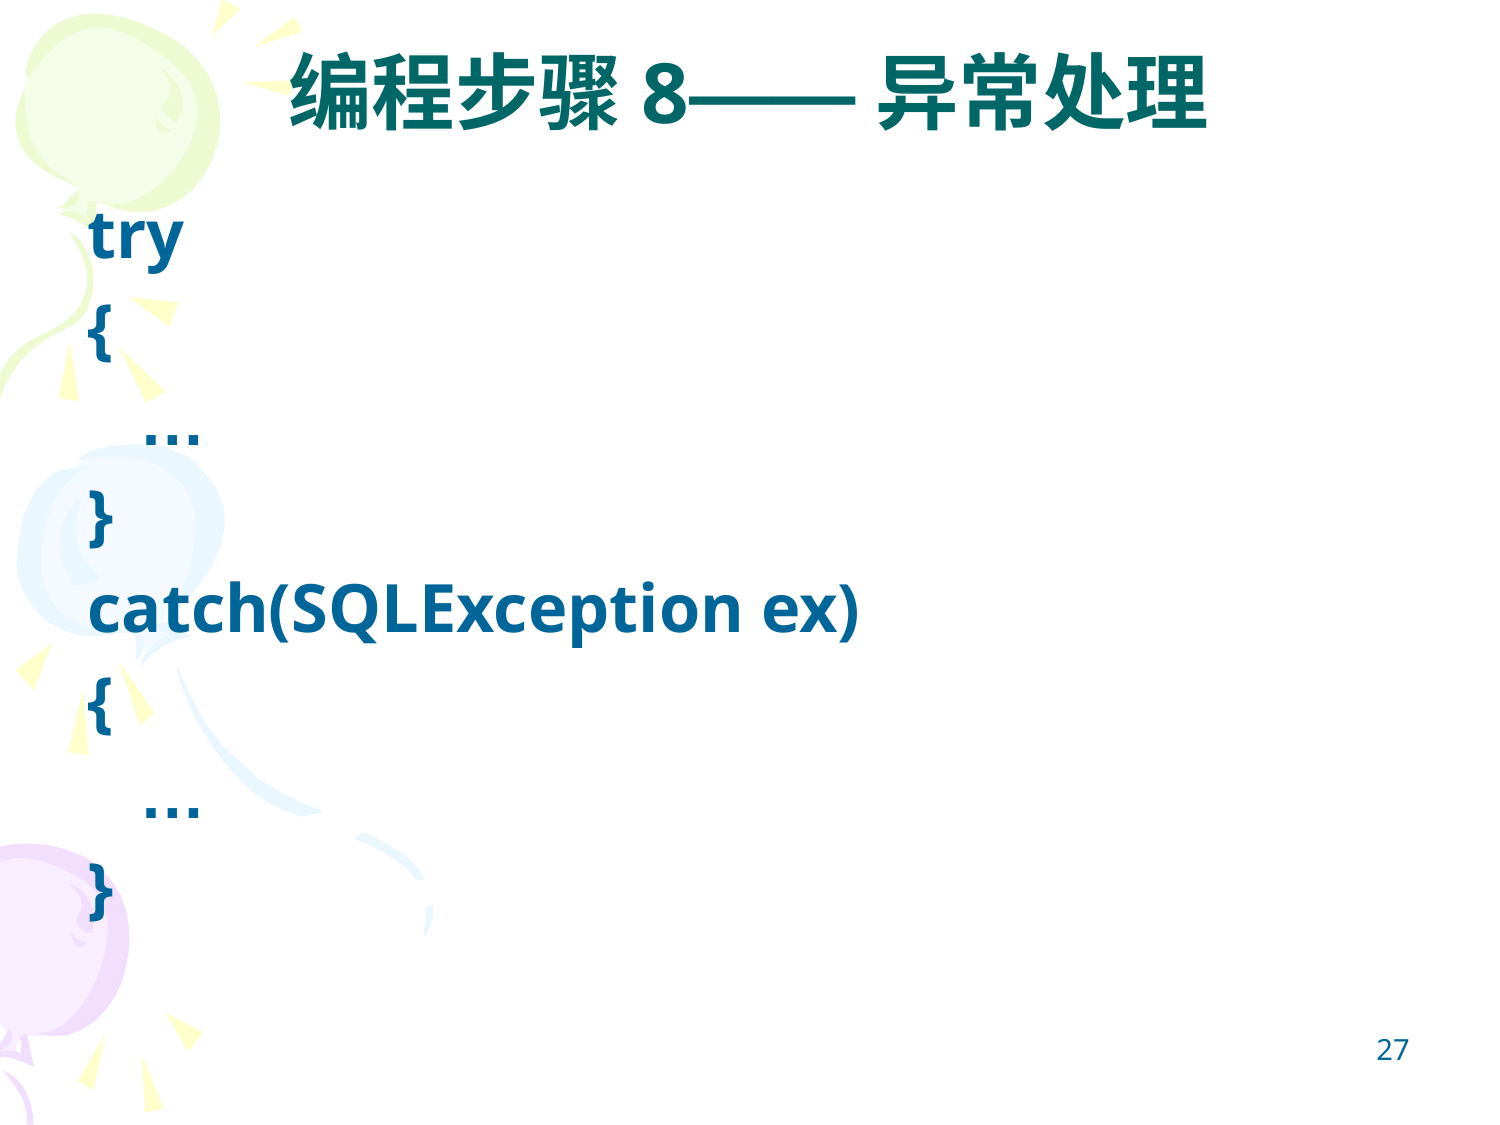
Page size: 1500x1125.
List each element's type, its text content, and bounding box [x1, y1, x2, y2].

slide_number 27 [1074, 1023, 1426, 1100]
list try { … } catch(SQLException ex) { … } [72, 184, 1455, 1000]
title 编程步骤8——异常处理 [72, 16, 1426, 150]
